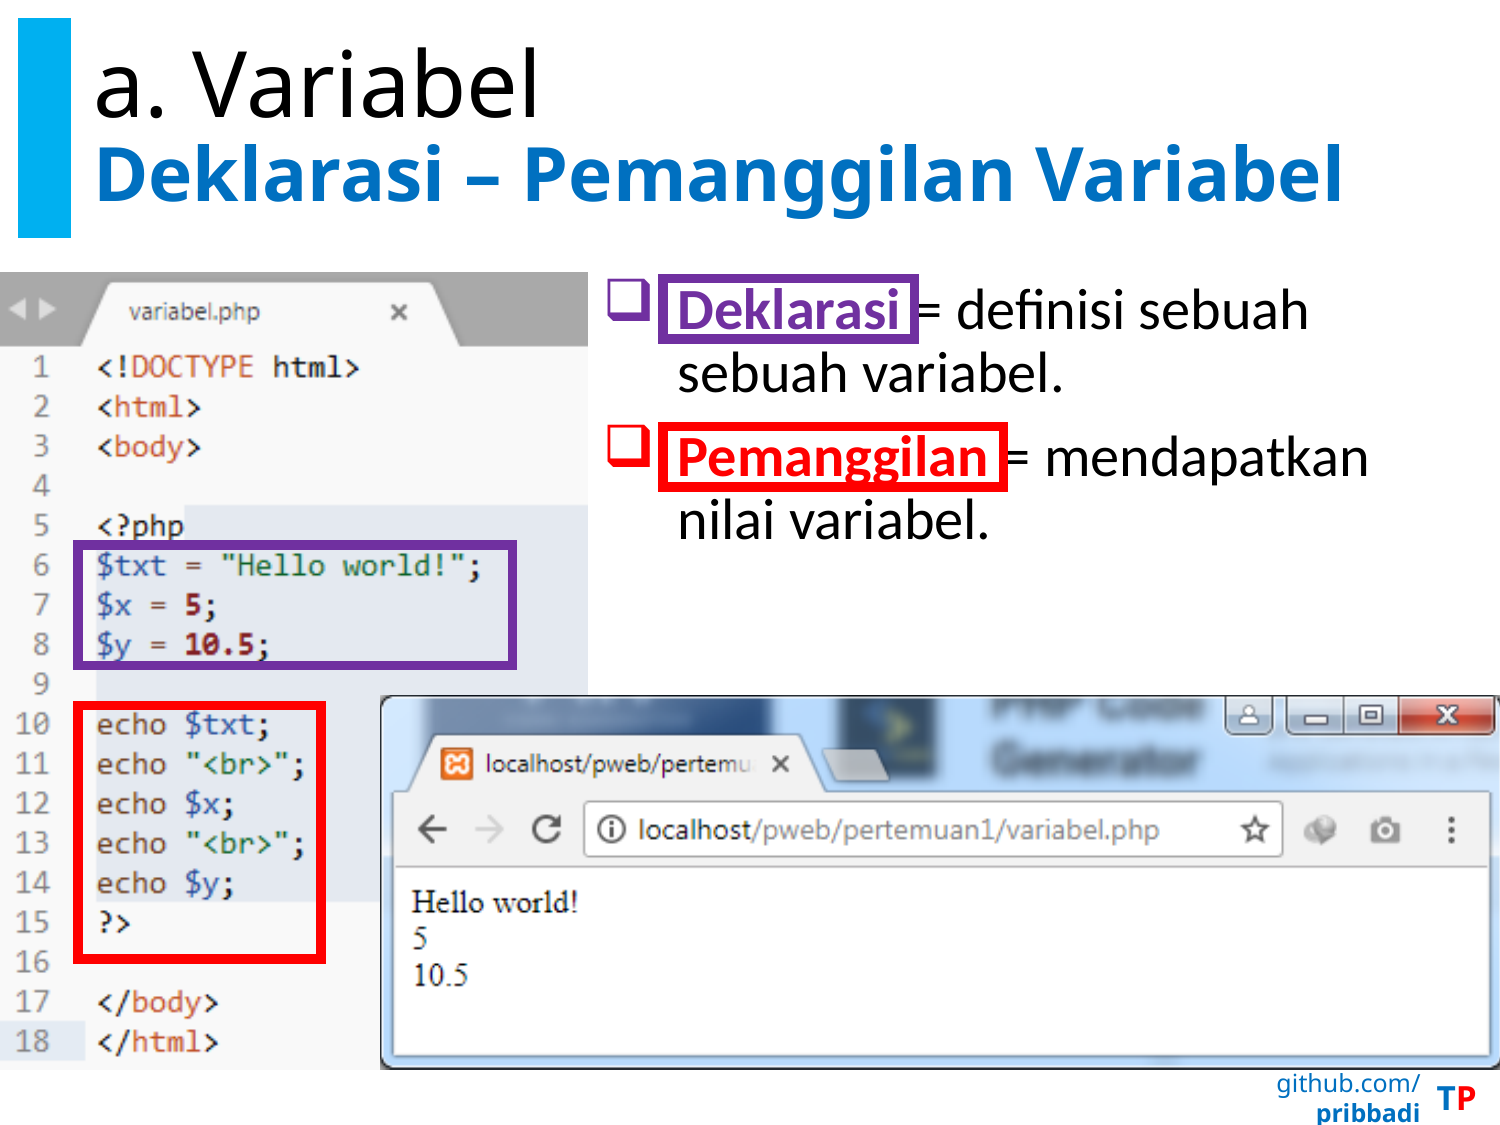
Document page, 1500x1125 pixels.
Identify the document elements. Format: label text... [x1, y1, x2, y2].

text_box [662, 426, 1004, 488]
title a. Variabel Deklarasi – Pemanggilan Variabel [78, 19, 1443, 237]
text_box [662, 278, 916, 340]
picture [0, 272, 1500, 1070]
list Deklarasi = definisi sebuah sebuah variabel. Pemanggilan = mendapatkan nilai variabel. [588, 272, 1443, 641]
